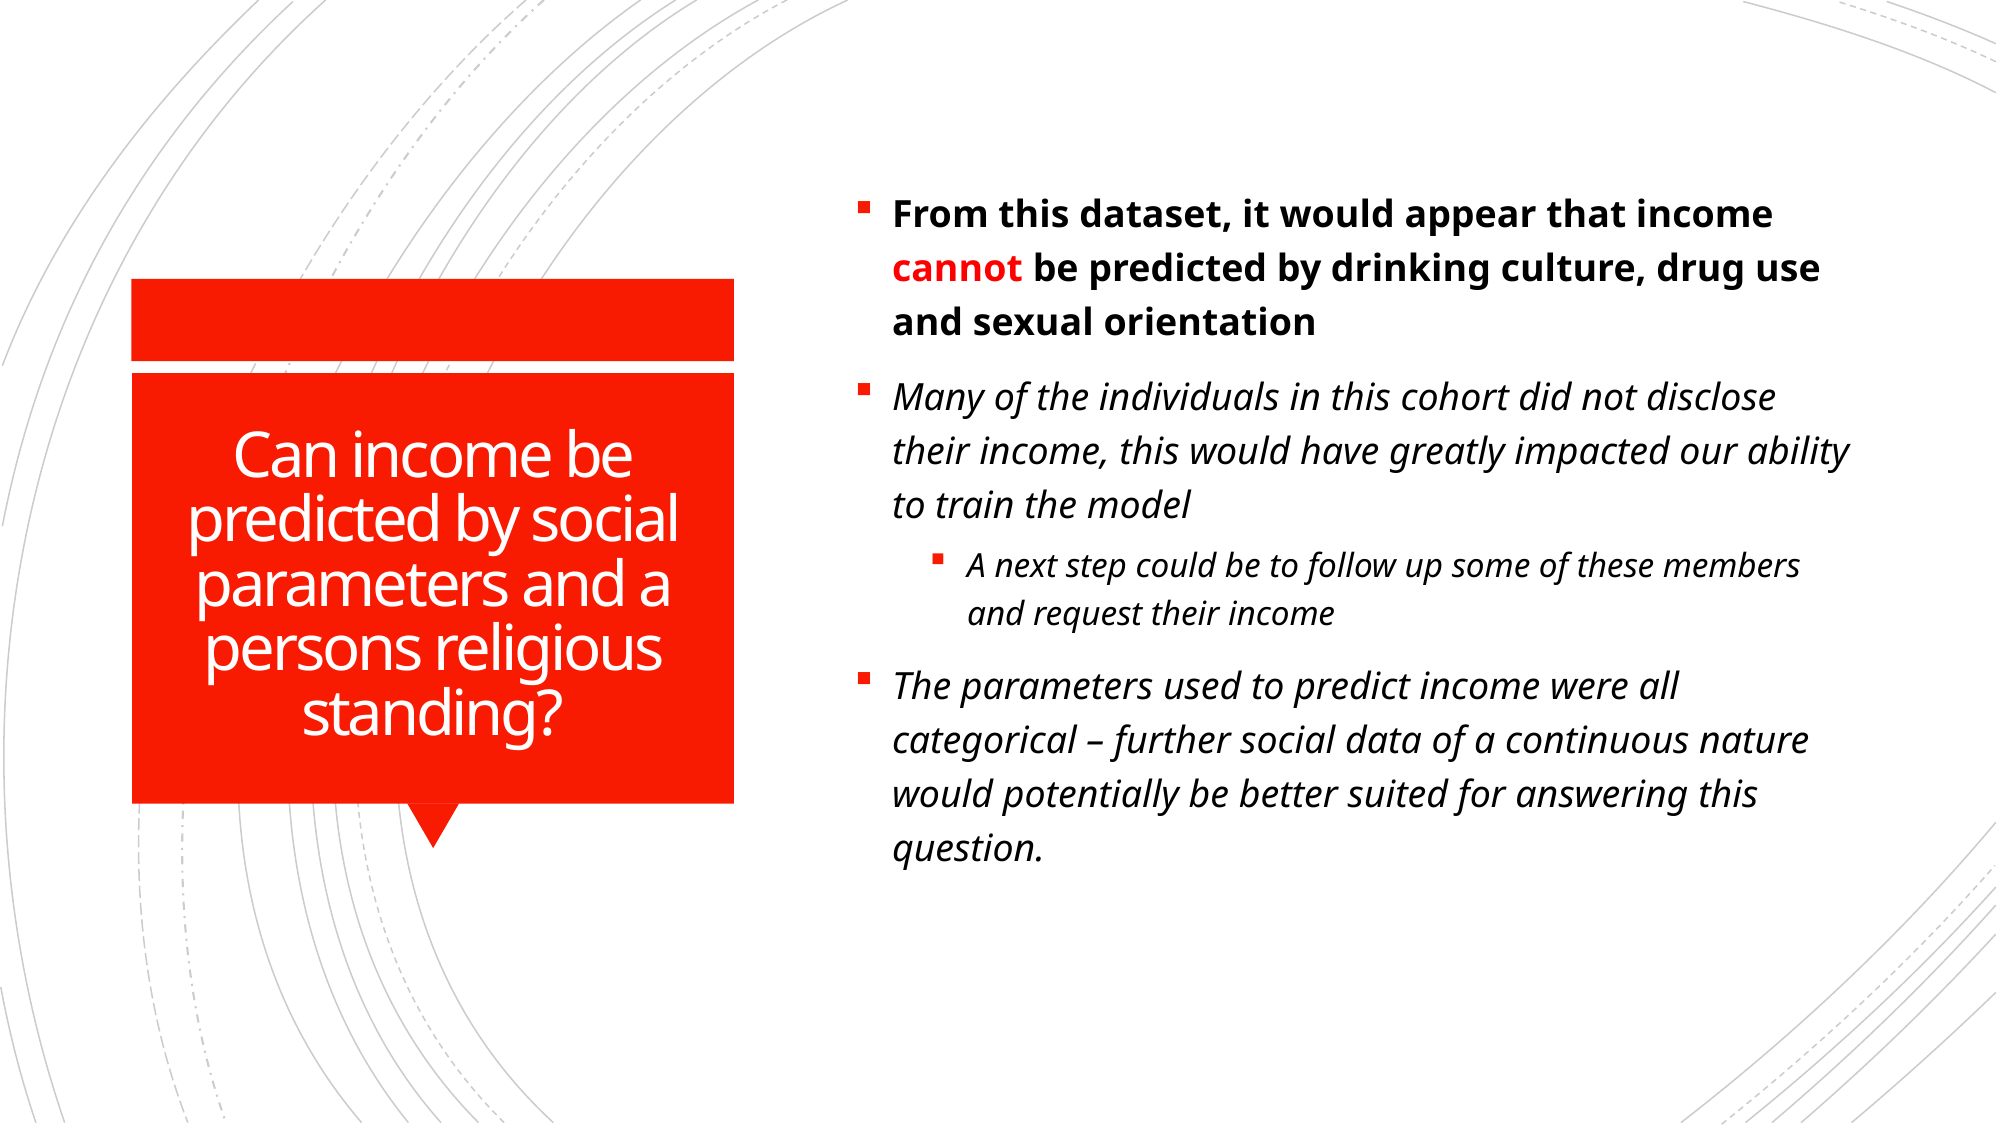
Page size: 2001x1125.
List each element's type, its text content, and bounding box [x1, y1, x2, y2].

list From this dataset, it would appear that income cannot be predicted by drinking culture, drug use and sexual orientation Many of the individuals in this cohort did not disclose their income, this would have greatly impacted our ability to train the model A next step could be to follow up some of these members and request their income The parameters used to predict income were all categorical – further social data of a continuous nature would potentially be better suited for answering this question. [839, 131, 1871, 993]
title Can income be predicted by social parameters and a persons religious standing? [145, 385, 720, 789]
